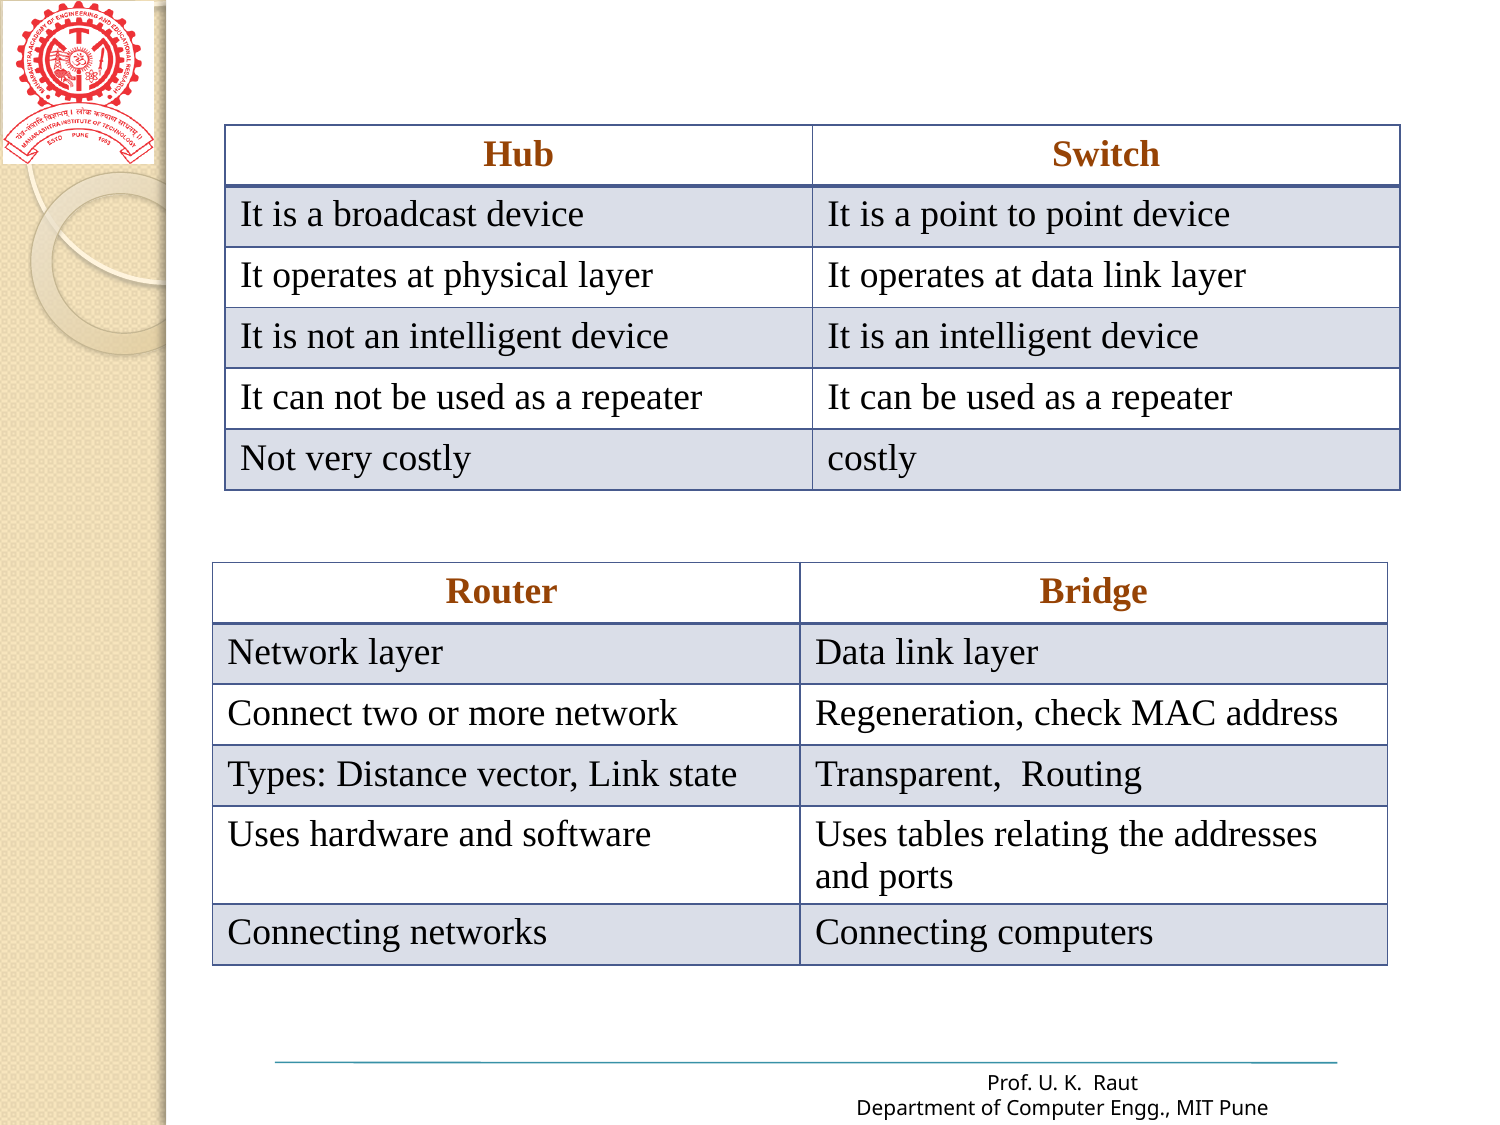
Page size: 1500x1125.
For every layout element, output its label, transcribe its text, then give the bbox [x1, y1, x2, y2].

table_cell It is an intelligent device [813, 308, 1399, 367]
table_cell Uses hardware and software [213, 807, 799, 903]
picture [3, 1, 154, 164]
table_cell It can not be used as a repeater [226, 369, 812, 428]
table_cell Regeneration, check MAC address [801, 685, 1387, 744]
table_cell Not very costly [226, 430, 812, 489]
table_cell It operates at data link layer [813, 248, 1399, 307]
table_cell It is a point to point device [813, 188, 1399, 246]
table_cell Connect two or more network [213, 685, 799, 744]
table_cell Uses tables relating the addresses and ports [801, 807, 1387, 903]
table_cell Types: Distance vector, Link state [213, 746, 799, 805]
table_cell It is not an intelligent device [226, 308, 812, 367]
table_header Hub [226, 126, 812, 184]
table_cell Connecting networks [213, 905, 799, 964]
table_header Switch [813, 126, 1399, 184]
table_cell Connecting computers [801, 905, 1387, 964]
table_cell costly [813, 430, 1399, 489]
table_cell Data link layer [801, 625, 1387, 683]
table_header Router [213, 563, 799, 622]
table_cell It is a broadcast device [226, 188, 812, 246]
table_header Bridge [801, 563, 1387, 622]
table_cell It operates at physical layer [226, 248, 812, 307]
table_cell Transparent, Routing [801, 746, 1387, 805]
table_cell Network layer [213, 625, 799, 683]
table_cell It can be used as a repeater [813, 369, 1399, 428]
